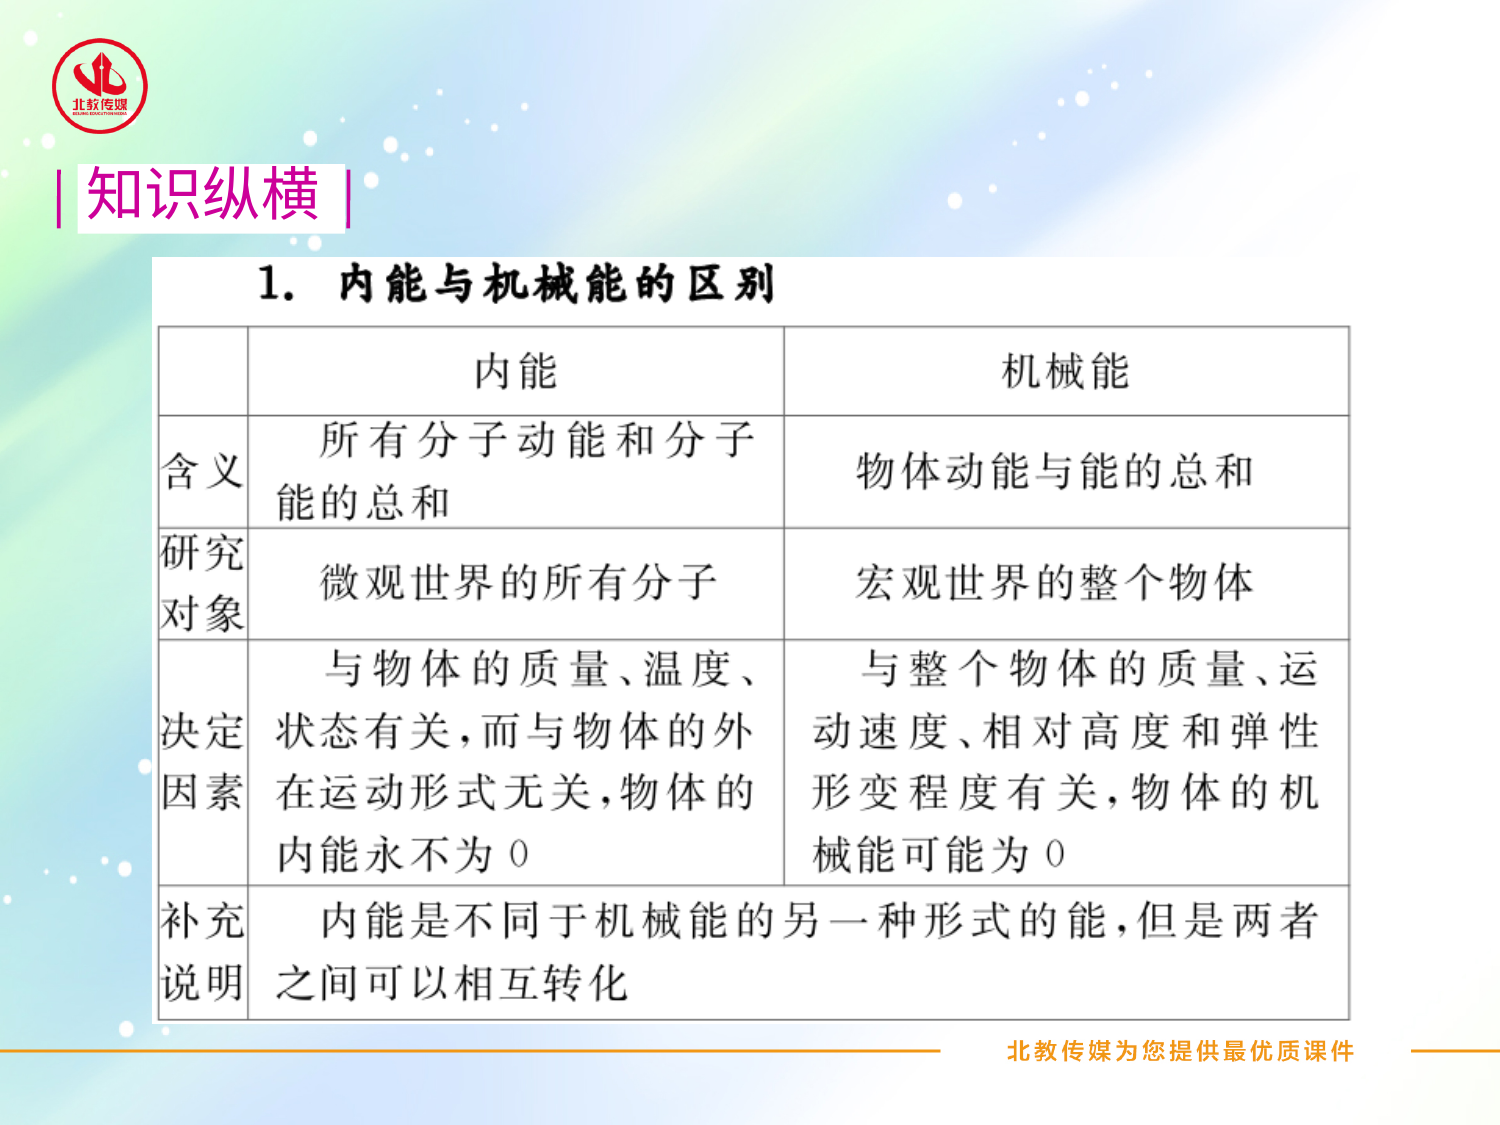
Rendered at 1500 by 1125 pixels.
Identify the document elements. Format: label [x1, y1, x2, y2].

text_box [58, 163, 349, 234]
picture [0, 0, 1500, 1125]
